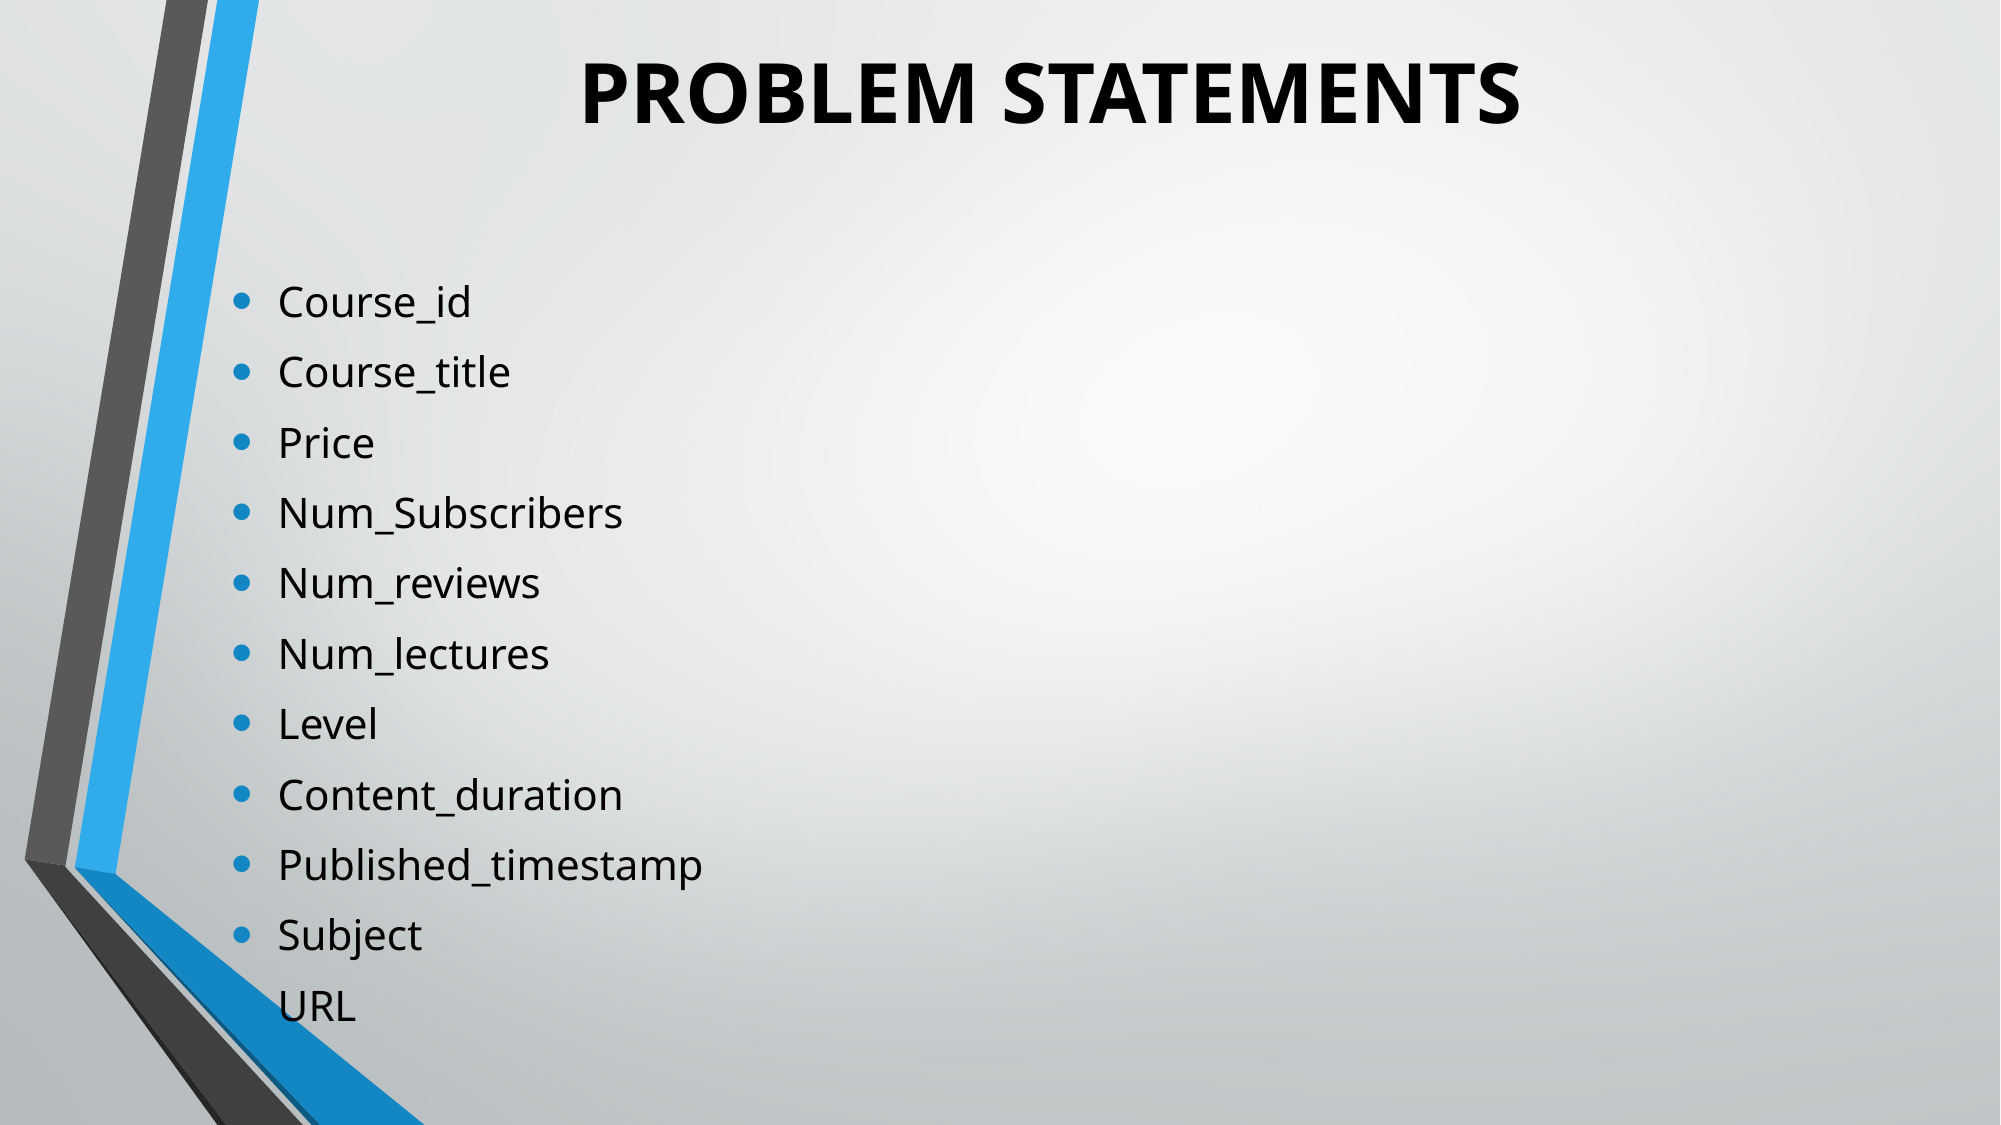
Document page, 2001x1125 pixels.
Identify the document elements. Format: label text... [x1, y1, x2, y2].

list Course_id Course_title Price Num_Subscribers Num_reviews Num_lectures Level Content_duration Published_timestamp Subject URL [216, 267, 1894, 1044]
title PROBLEM STATEMENTS [228, 17, 1873, 163]
